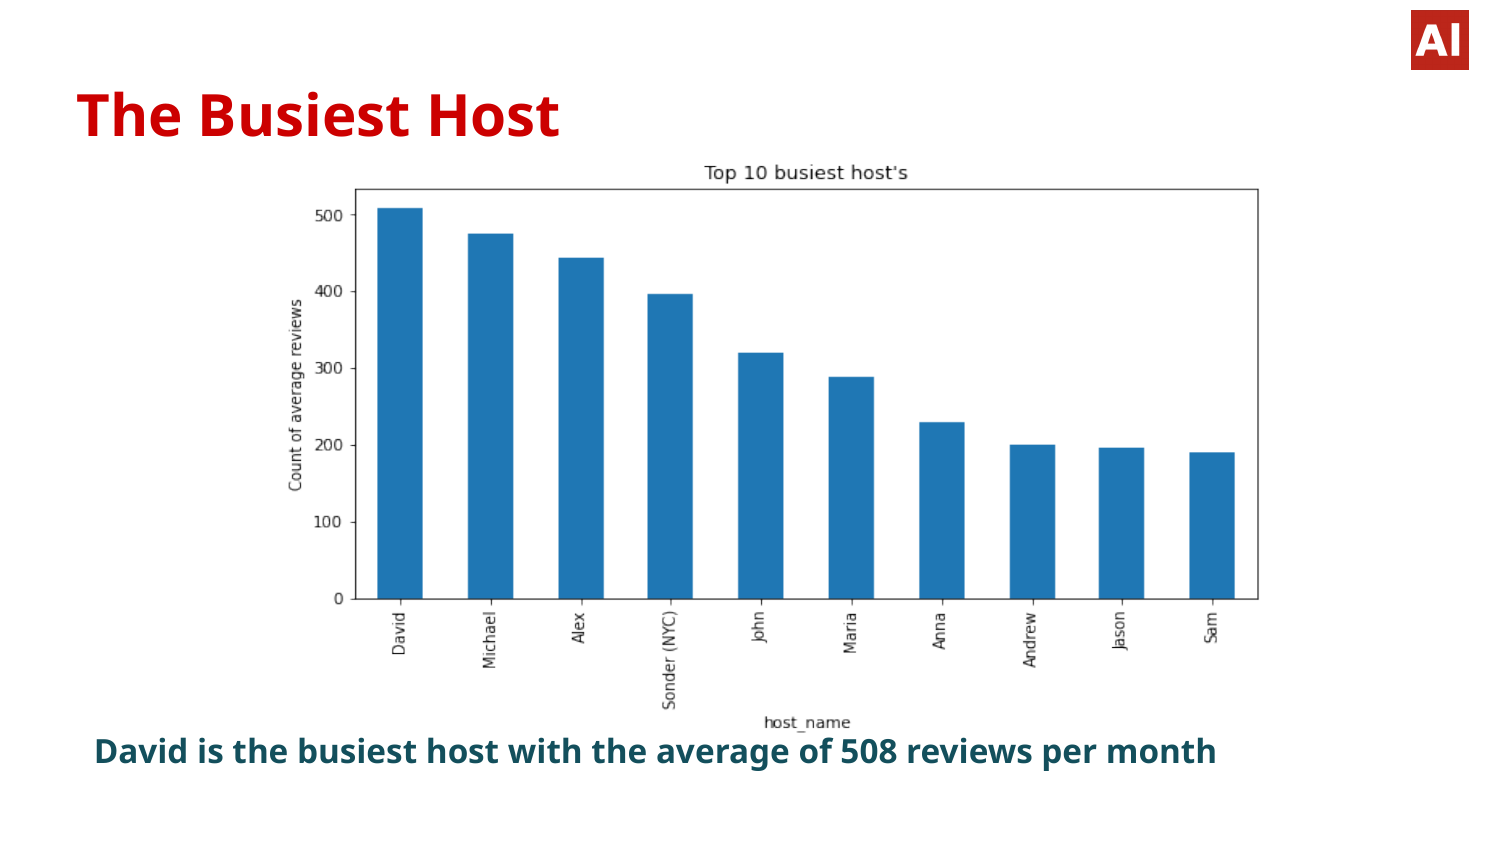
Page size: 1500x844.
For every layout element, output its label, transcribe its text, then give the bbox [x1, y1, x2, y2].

picture [278, 154, 1269, 743]
picture [1411, 10, 1469, 70]
text_box The Busiest Host [61, 62, 1003, 155]
text_box David is the busiest host with the average of 508 reviews per month [78, 709, 1380, 802]
